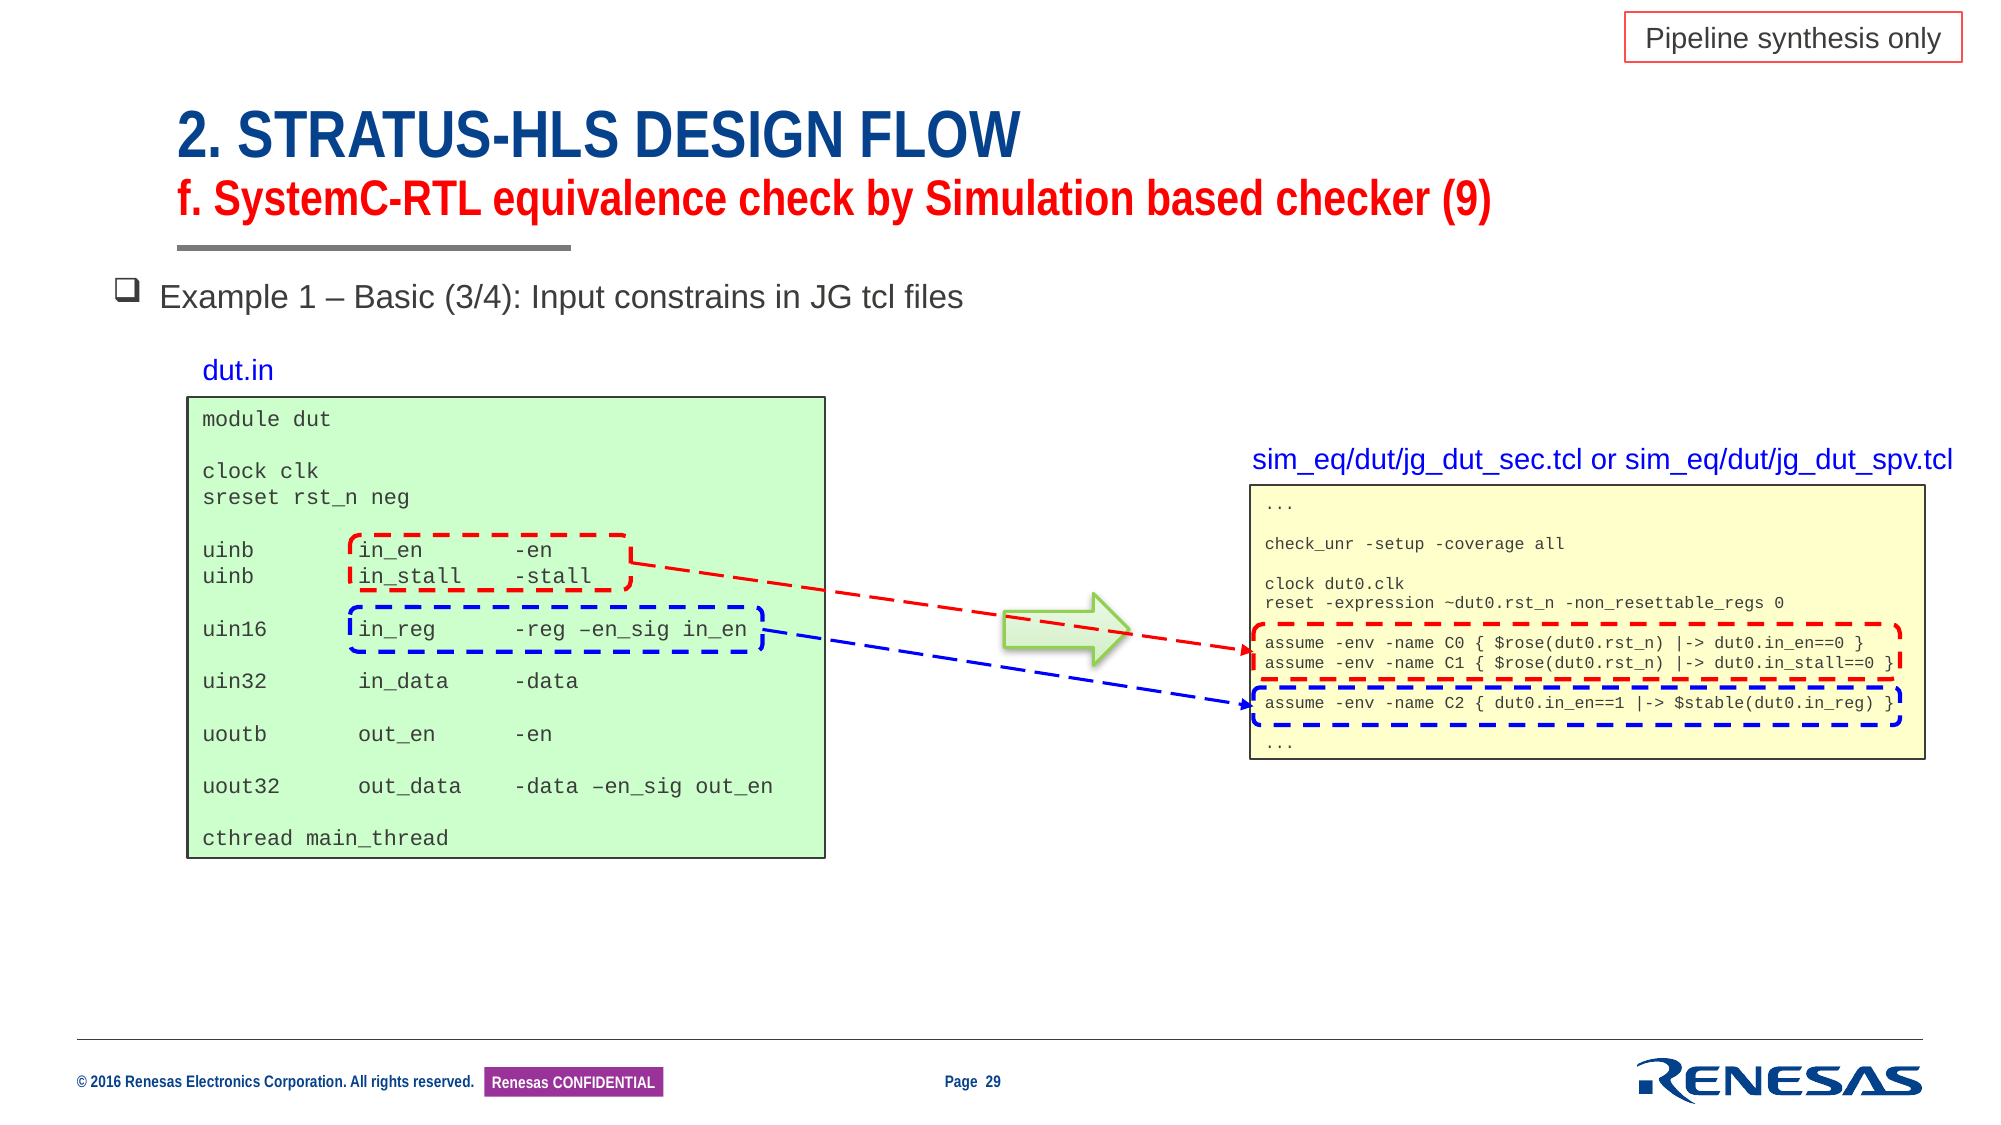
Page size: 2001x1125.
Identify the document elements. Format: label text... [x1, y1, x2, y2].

text_box [347, 532, 633, 593]
text_box [1251, 685, 1903, 728]
text_box module dut clock clk sreset rst_n neg uinb in_en -en uinb in_stall -stall uin16 in_reg -reg –en_sig in_en uin32 in_data -data uoutb out_en -en uout32 out_data -data –en_sig out_en cthread main_thread [187, 397, 825, 858]
list Example 1 – Basic (3/4): Input constrains in JG tcl files [112, 275, 1375, 316]
slide_number Page 29 [944, 1070, 1056, 1091]
text_box dut.in [187, 344, 290, 394]
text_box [762, 629, 1254, 707]
text_box [347, 604, 625, 654]
title 2. STRATUS-HLS DESIGN FLOW f. SystemC-RTL equivalence check by Simulation based checker (9) [177, 99, 1654, 227]
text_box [630, 562, 1254, 652]
text_box Pipeline synthesis only [1625, 12, 1963, 63]
text_box sim_eq/dut/jg_dut_sec.tcl or sim_eq/dut/jg_dut_spv.tcl [1237, 432, 1975, 483]
text_box ... check_unr -setup -coverage all clock dut0.clk reset -expression ~dut0.rst_n -non_resettable_regs 0 assume -env -name C0 { $rose(dut0.rst_n) |-> dut0.in_en==0 } assume -env -name C1 { $rose(dut0.rst_n) |-> dut0.in_stall==0 } assume -env -name C2 { dut0.in_en==1 |-> $stable(dut0.in_reg) } ... [1249, 485, 1925, 760]
picture [1637, 1058, 1922, 1104]
text_box [1258, 621, 1903, 682]
